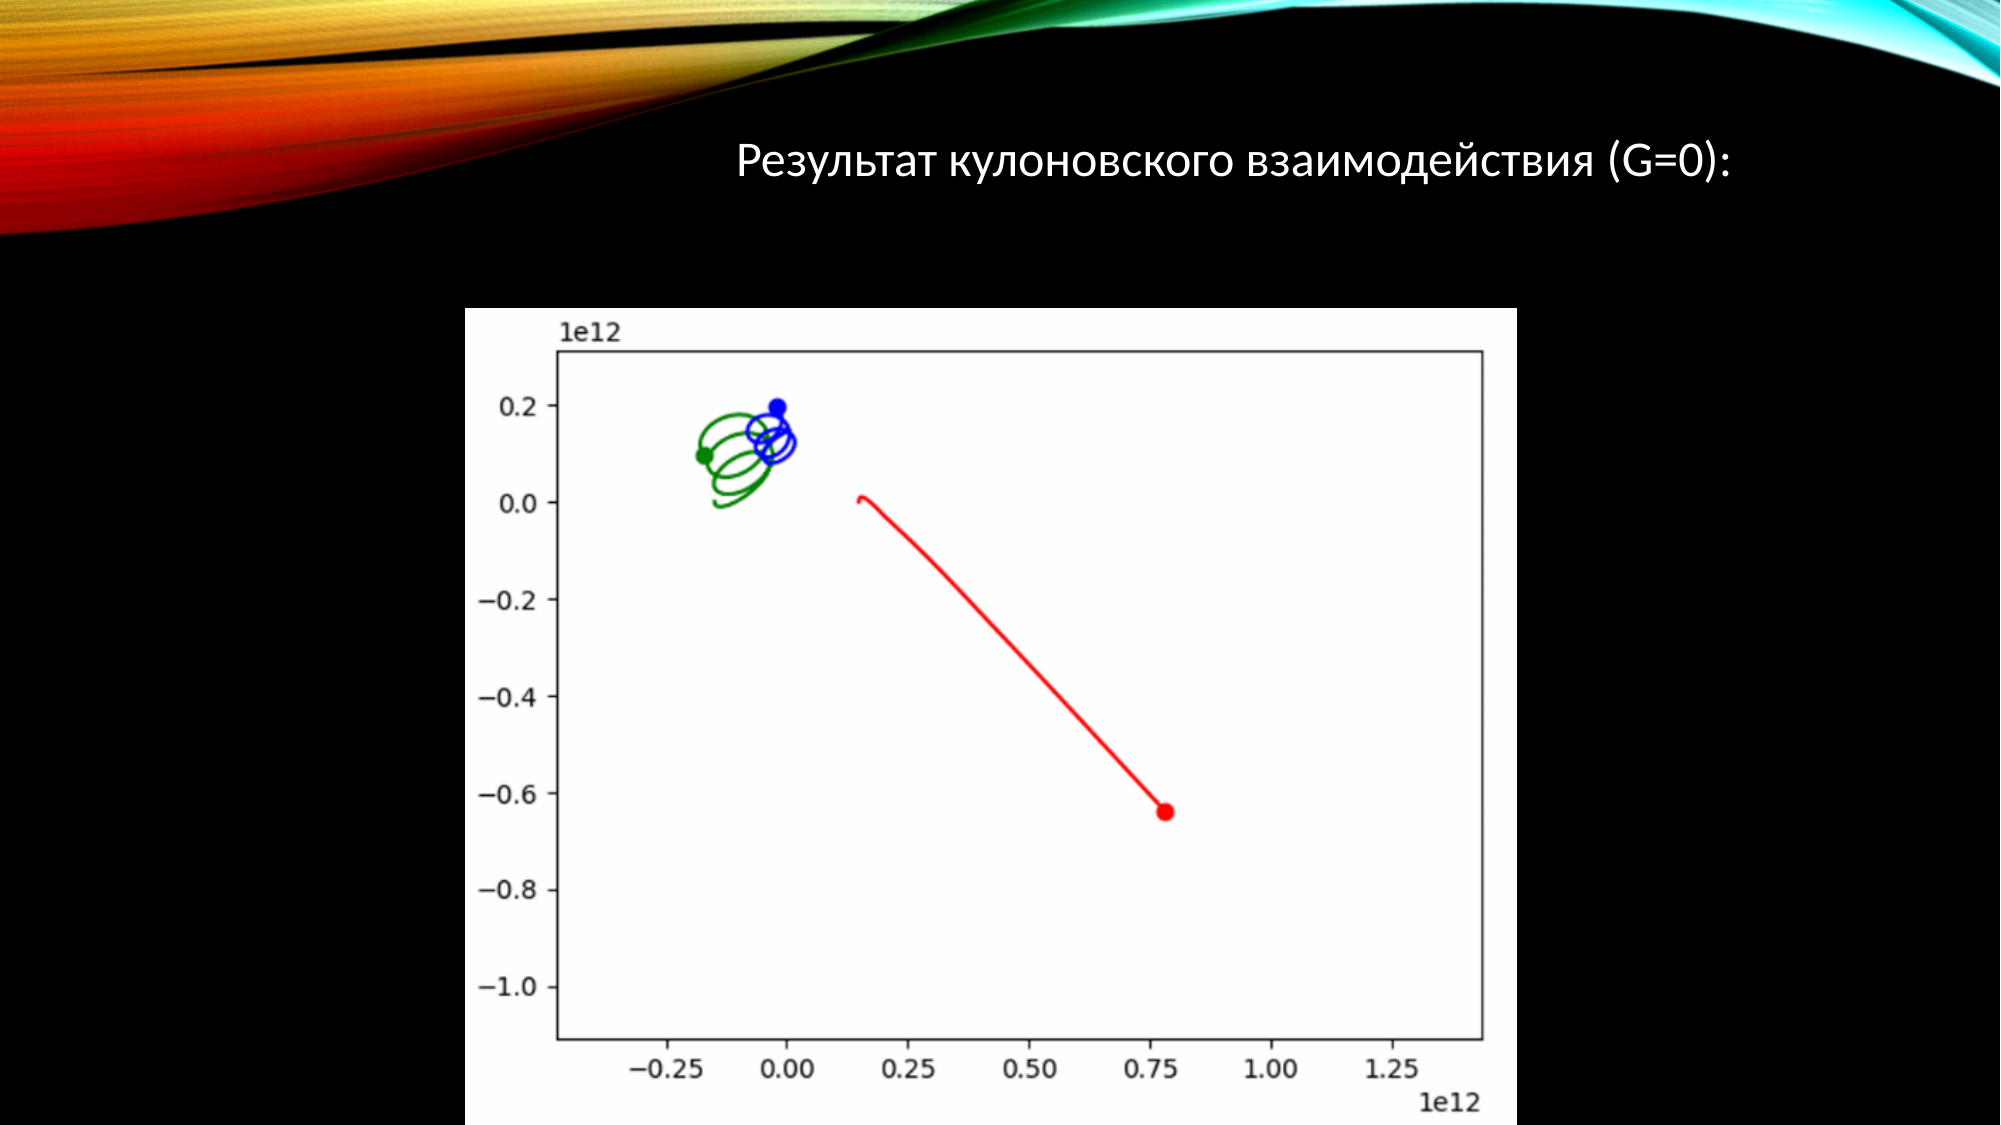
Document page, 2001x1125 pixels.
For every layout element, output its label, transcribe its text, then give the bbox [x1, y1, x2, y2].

picture [0, 0, 2000, 237]
text_box Результат кулоновского взаимодействия (G=0): [721, 118, 1748, 239]
picture [464, 307, 1517, 1125]
